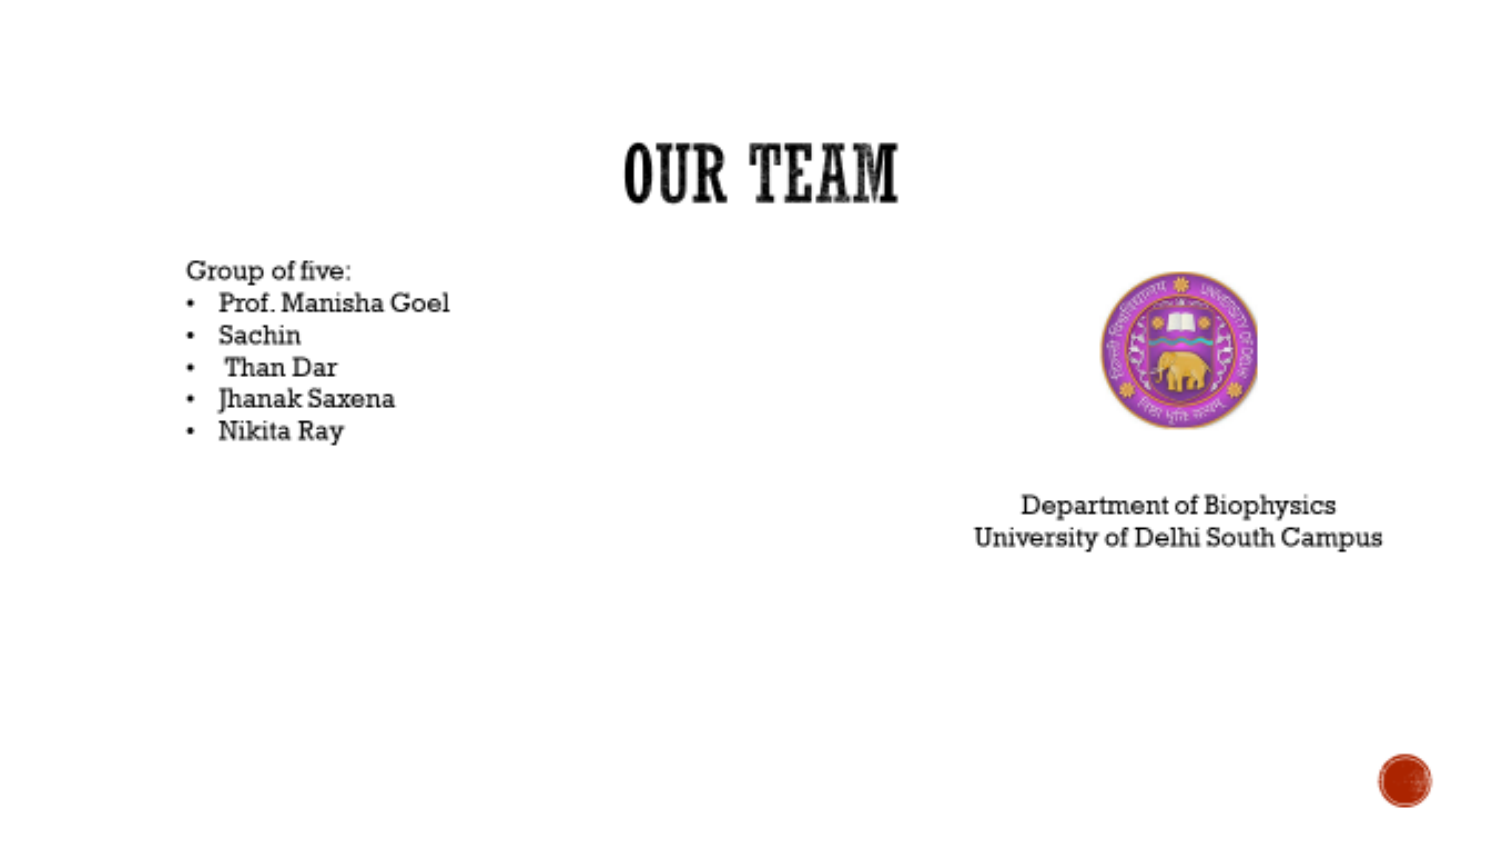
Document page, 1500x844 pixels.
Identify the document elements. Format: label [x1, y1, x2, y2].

picture [50, 28, 1471, 828]
